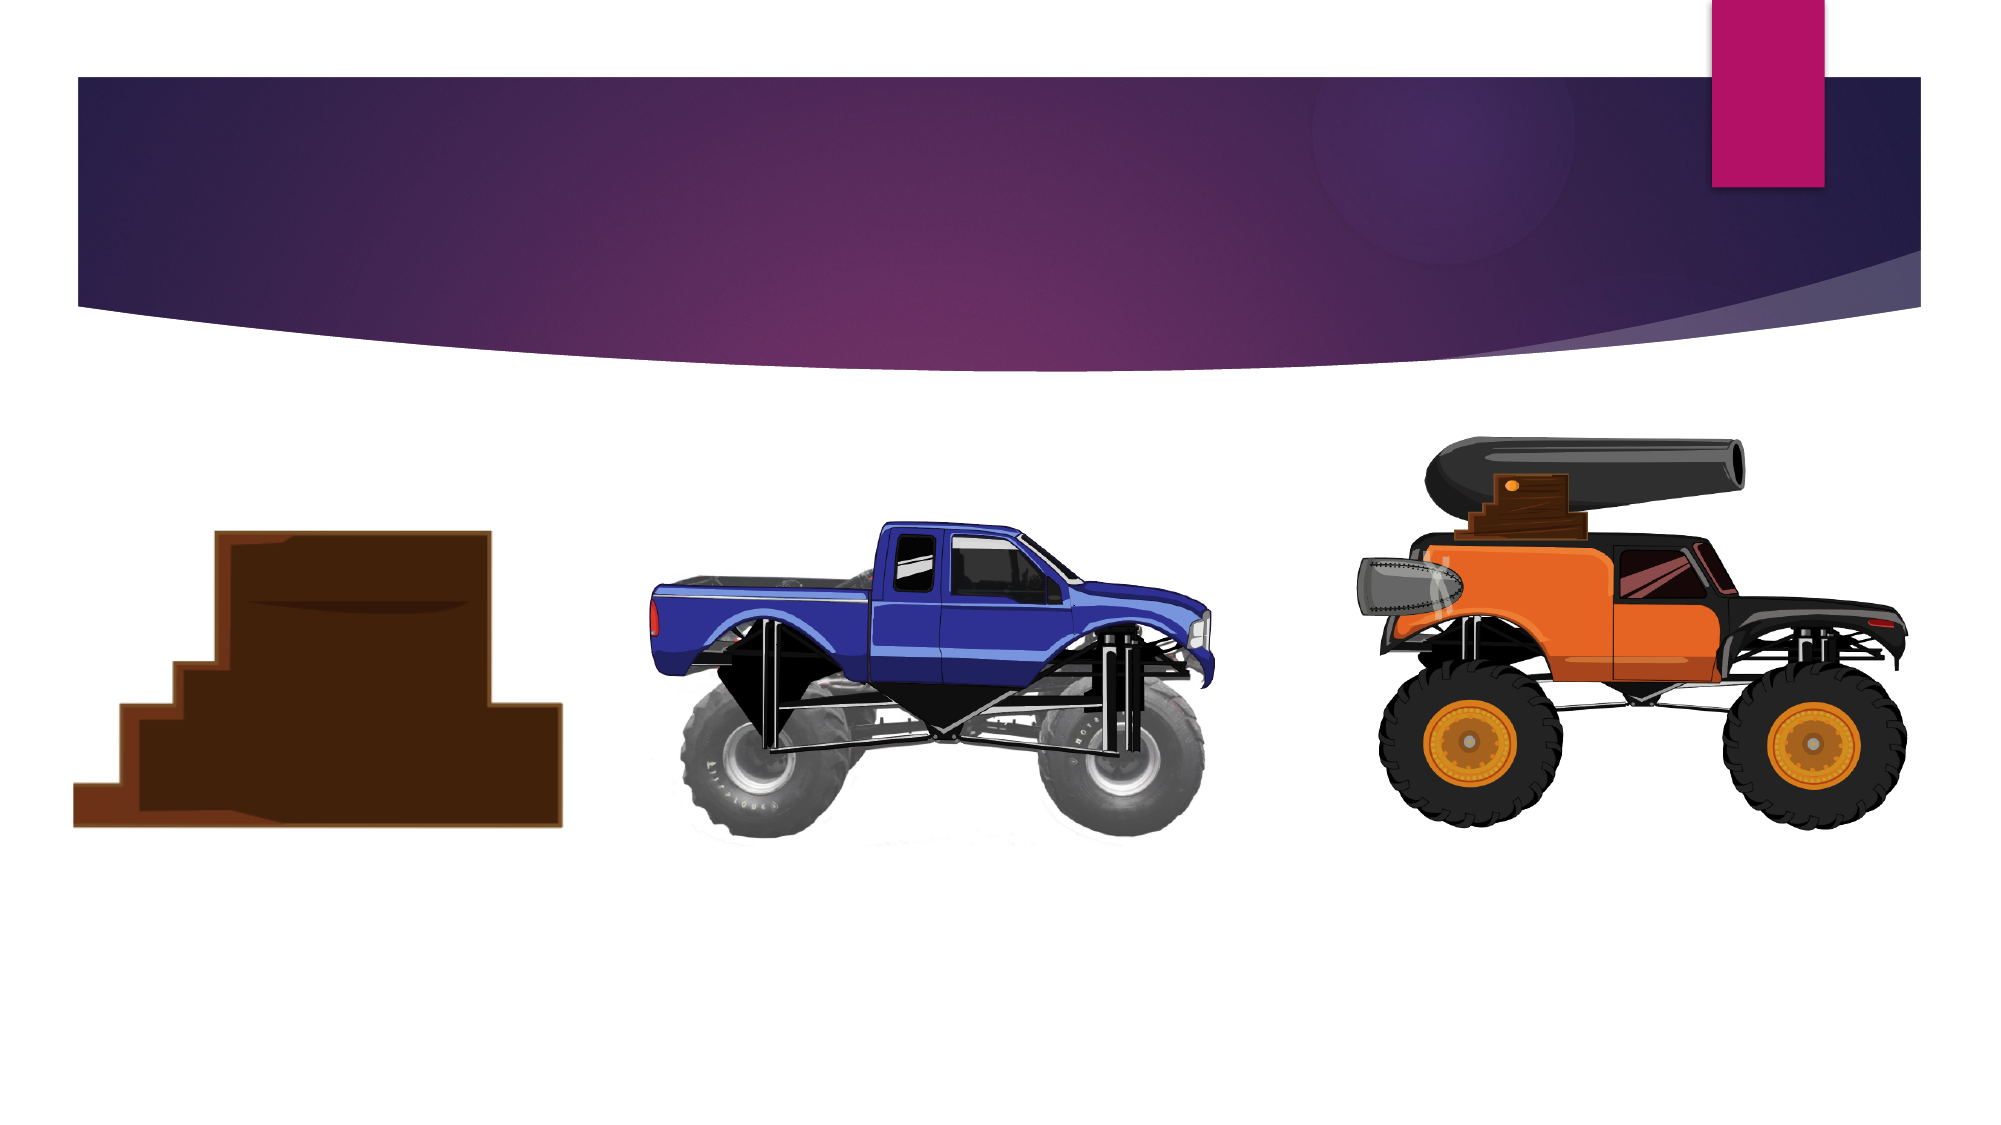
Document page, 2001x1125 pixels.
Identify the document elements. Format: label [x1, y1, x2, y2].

picture [640, 433, 1219, 982]
picture [1334, 397, 1927, 946]
list [73, 365, 652, 914]
